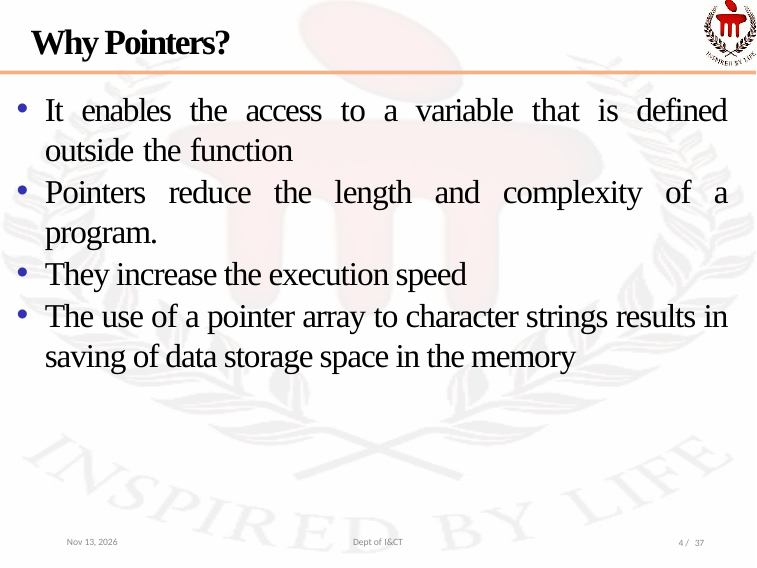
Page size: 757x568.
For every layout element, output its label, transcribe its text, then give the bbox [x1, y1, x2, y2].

slide_number 4-Oct-22 [51, 526, 223, 557]
text_box It enables the access to a variable that is defined outside the function Pointers reduce the length and complexity of a program. They increase the execution speed The use of a pointer array to character strings results in saving of data storage space in the memory [14, 86, 729, 374]
title Why Pointers? [28, 0, 509, 86]
slide_number 4 / 37 [534, 376, 705, 568]
footer Dept of I&CT [250, 526, 506, 557]
picture [704, 0, 757, 67]
